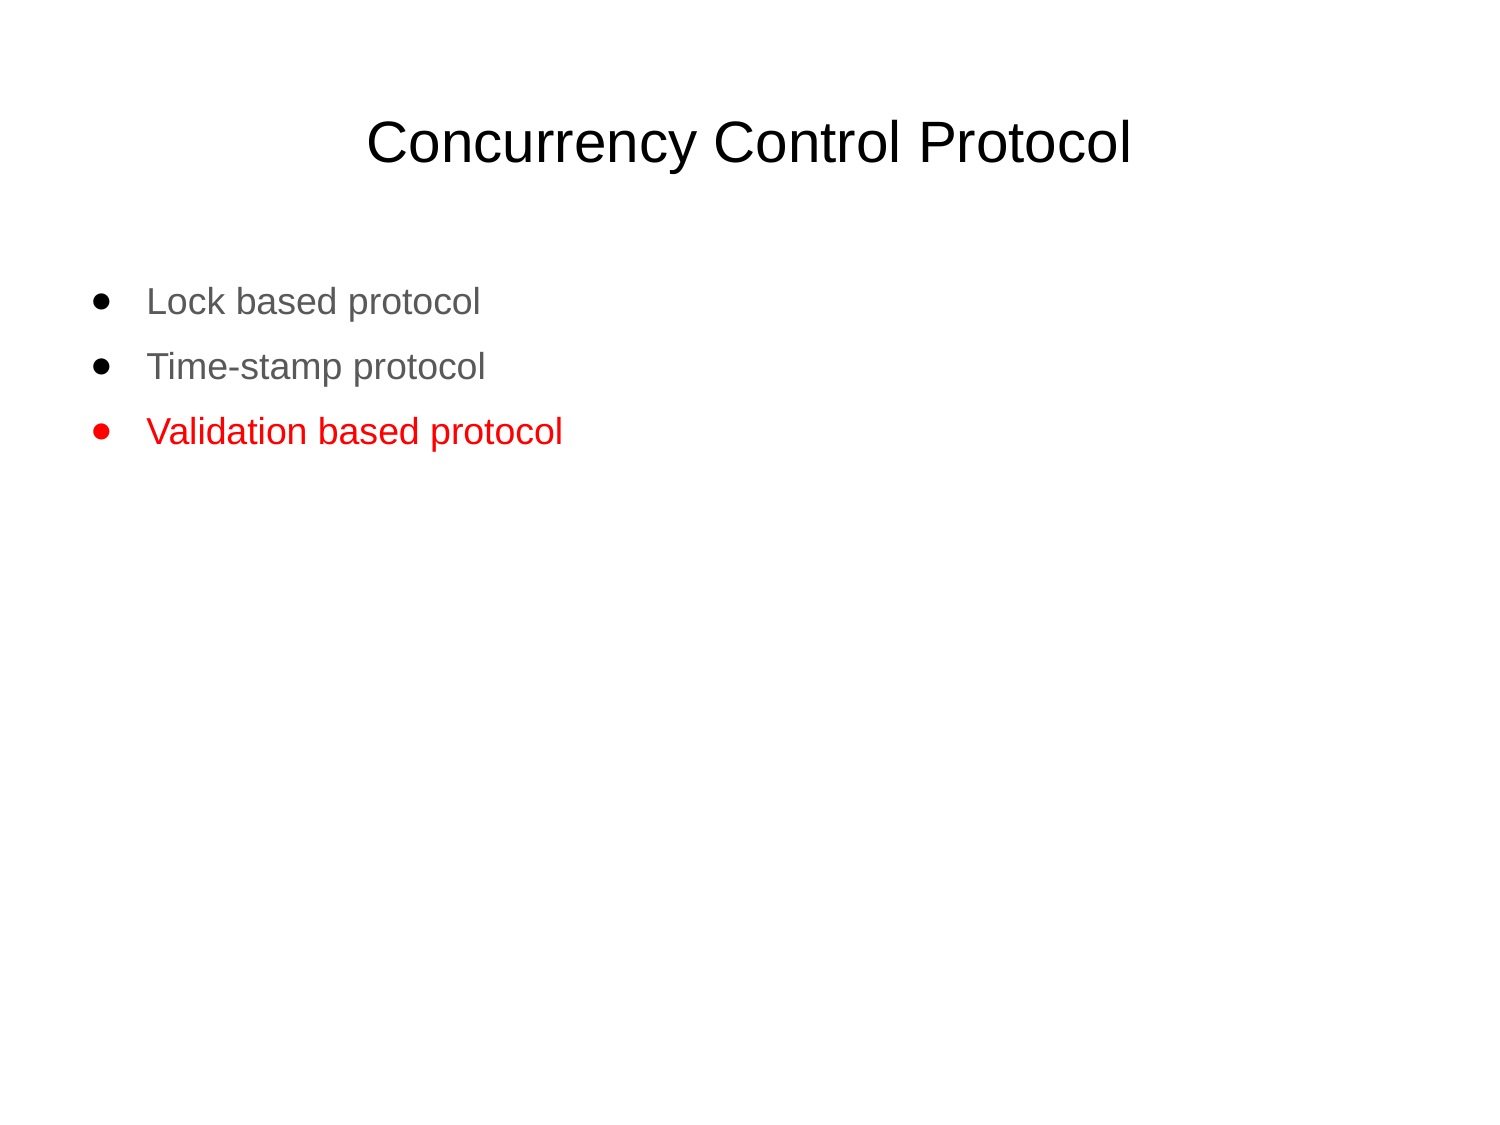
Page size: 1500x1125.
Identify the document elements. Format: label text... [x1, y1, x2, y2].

title Concurrency Control Protocol [75, 45, 1425, 233]
list Lock based protocol Time-stamp protocol Validation based protocol [75, 262, 1425, 1005]
